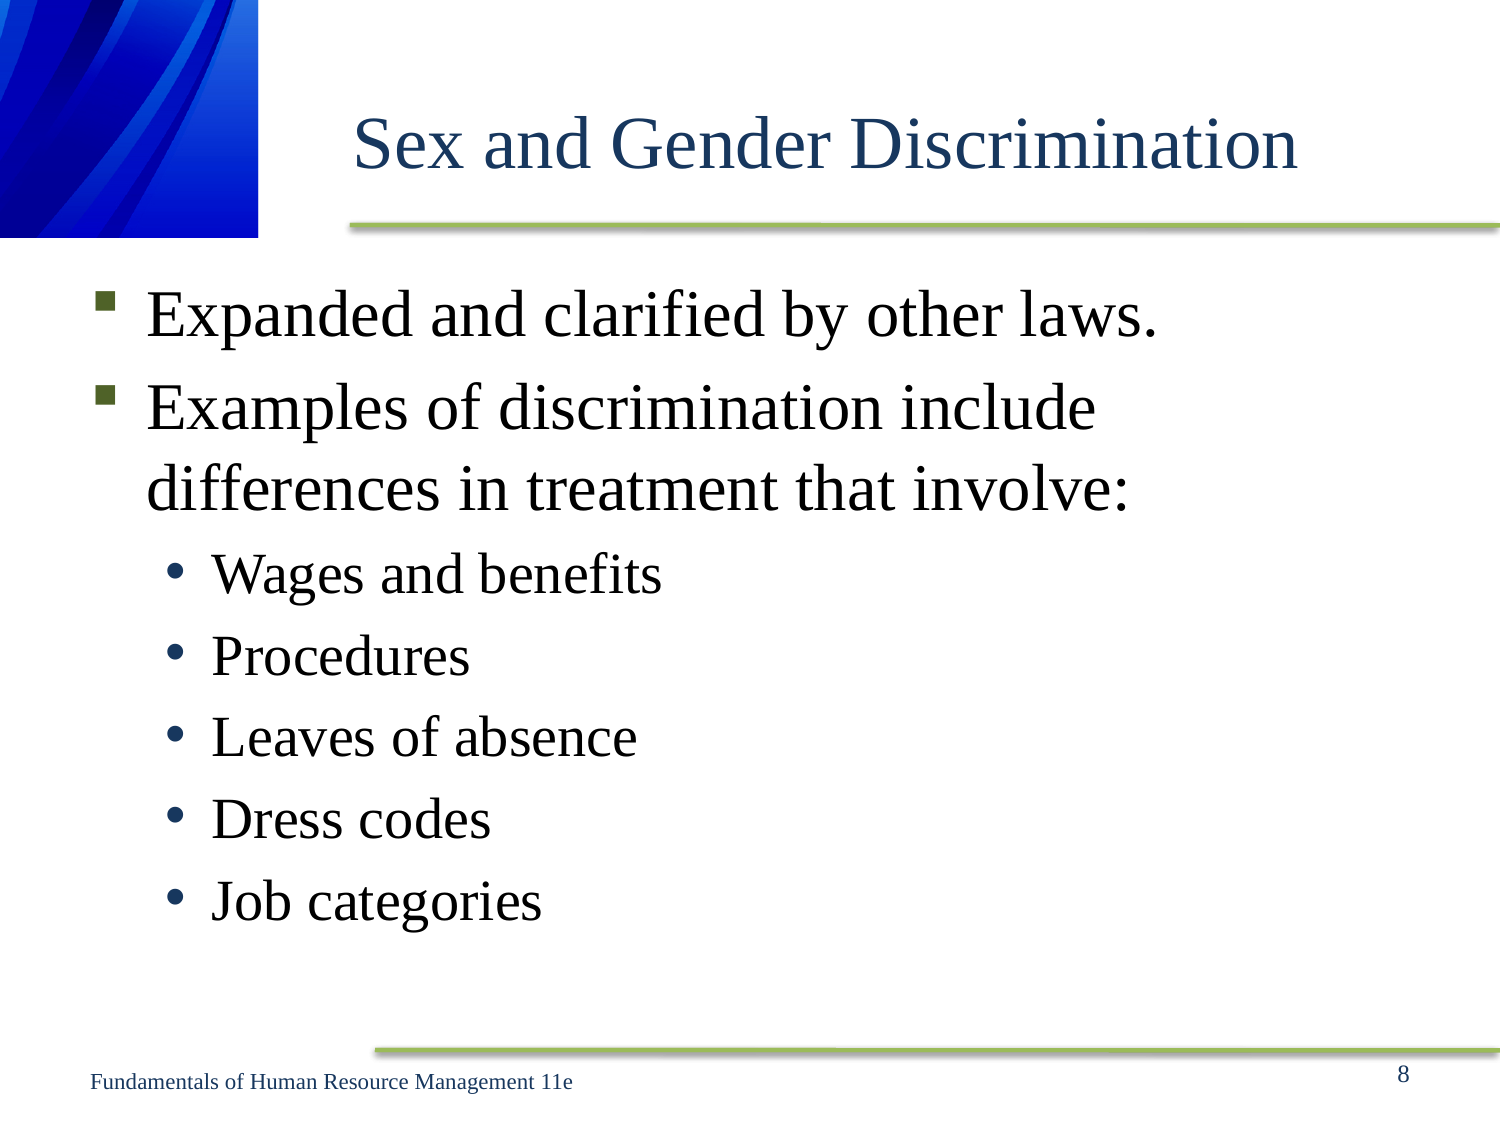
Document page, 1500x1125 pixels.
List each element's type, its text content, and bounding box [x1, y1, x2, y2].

picture [0, 0, 259, 238]
footer Fundamentals of Human Resource Management 11e [75, 1050, 638, 1110]
list Expanded and clarified by other laws. Examples of discrimination include differences in treatment that involve: Wages and benefits Procedures Leaves of absence Dress codes Job categories [74, 262, 1426, 1006]
title Sex and Gender Discrimination [337, 44, 1426, 233]
slide_number 8 [1074, 1042, 1425, 1103]
